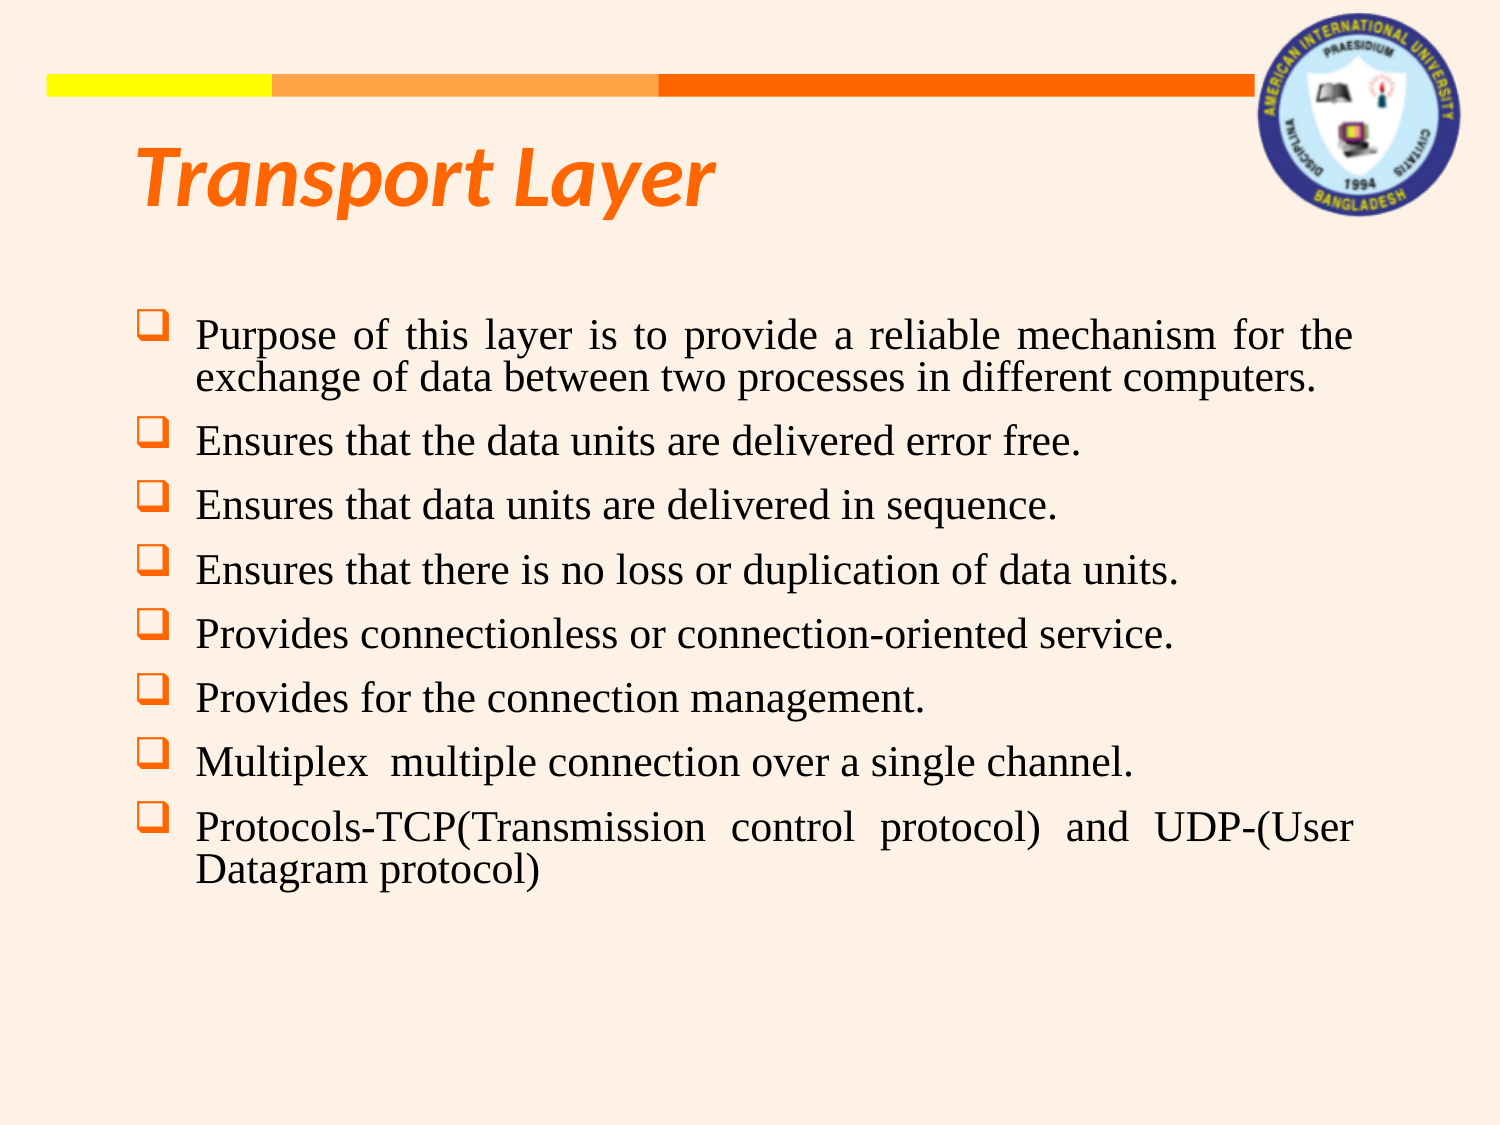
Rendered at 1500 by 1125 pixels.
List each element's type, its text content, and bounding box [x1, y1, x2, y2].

text_box Purpose of this layer is to provide a reliable mechanism for the exchange of data between two processes in different computers. Ensures that the data units are delivered error free. Ensures that data units are delivered in sequence. Ensures that there is no loss or duplication of data units. Provides connectionless or connection-oriented service. Provides for the connection management. Multiplex multiple connection over a single channel. Protocols-TCP(Transmission control protocol) and UDP-(User Datagram protocol) [111, 308, 1372, 910]
picture [1254, 9, 1465, 221]
text_box Transport Layer [119, 109, 940, 232]
